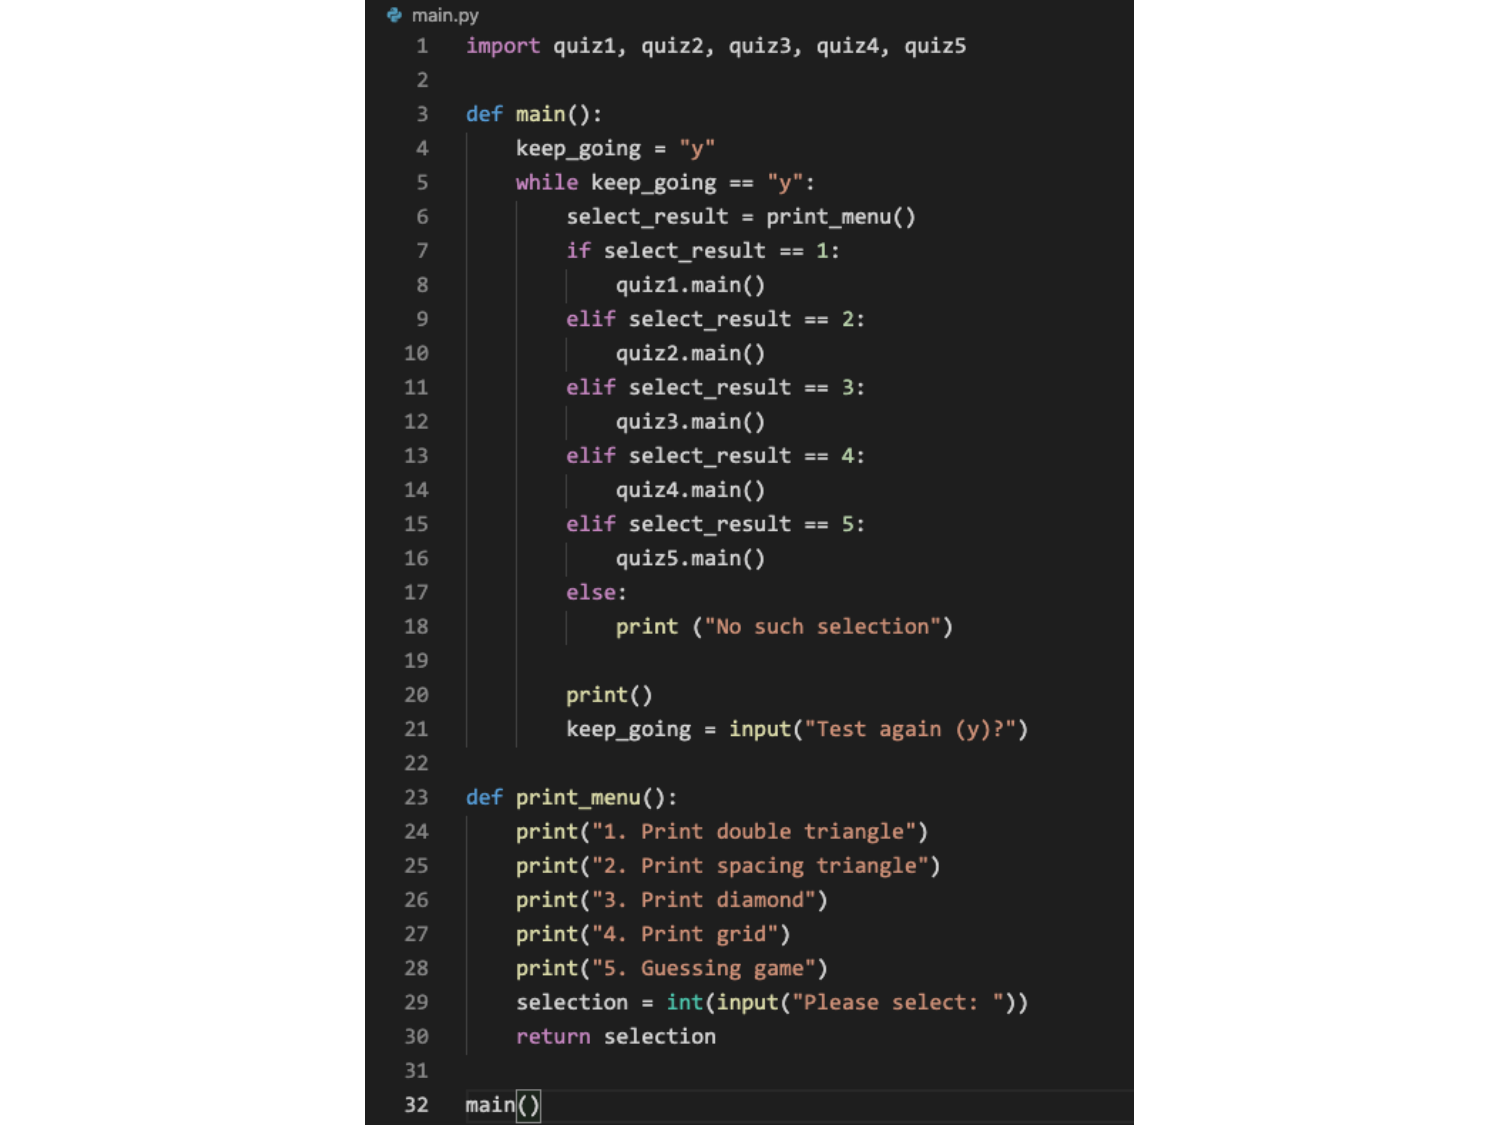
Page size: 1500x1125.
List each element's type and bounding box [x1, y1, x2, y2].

picture [365, 0, 1135, 1125]
